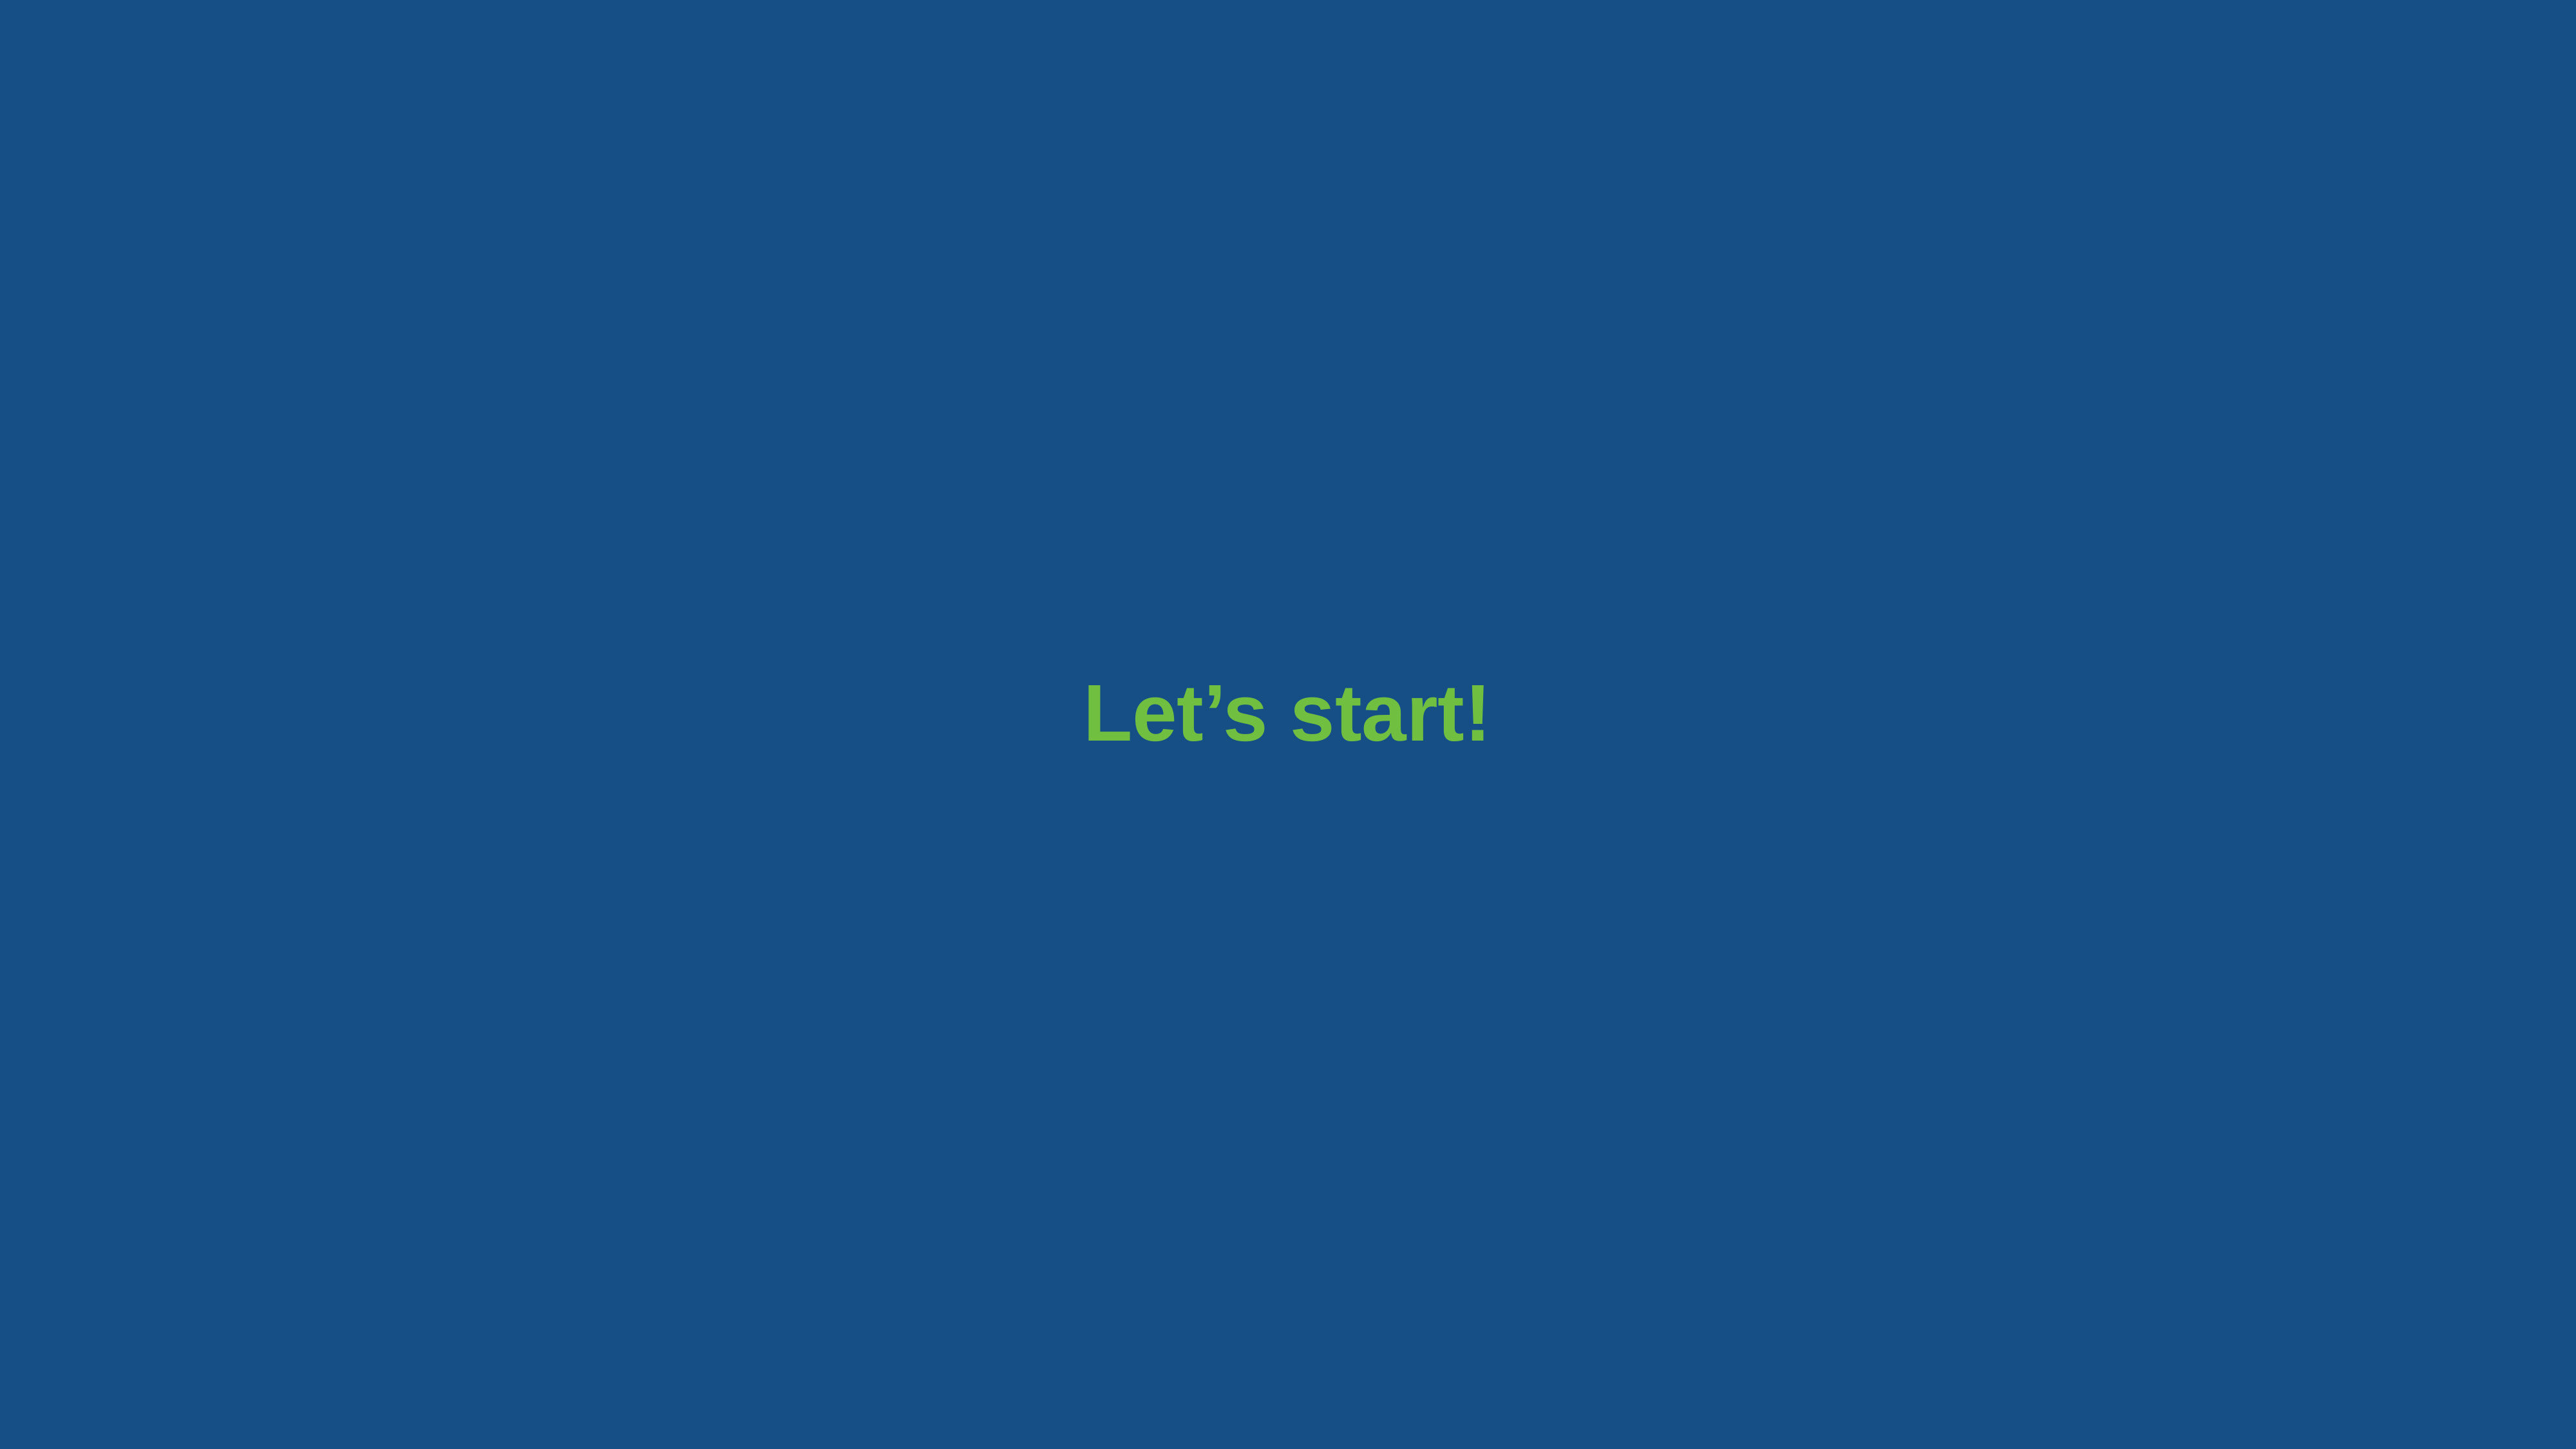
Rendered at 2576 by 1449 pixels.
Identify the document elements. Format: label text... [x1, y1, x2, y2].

title Let’s start! [176, 641, 2399, 764]
